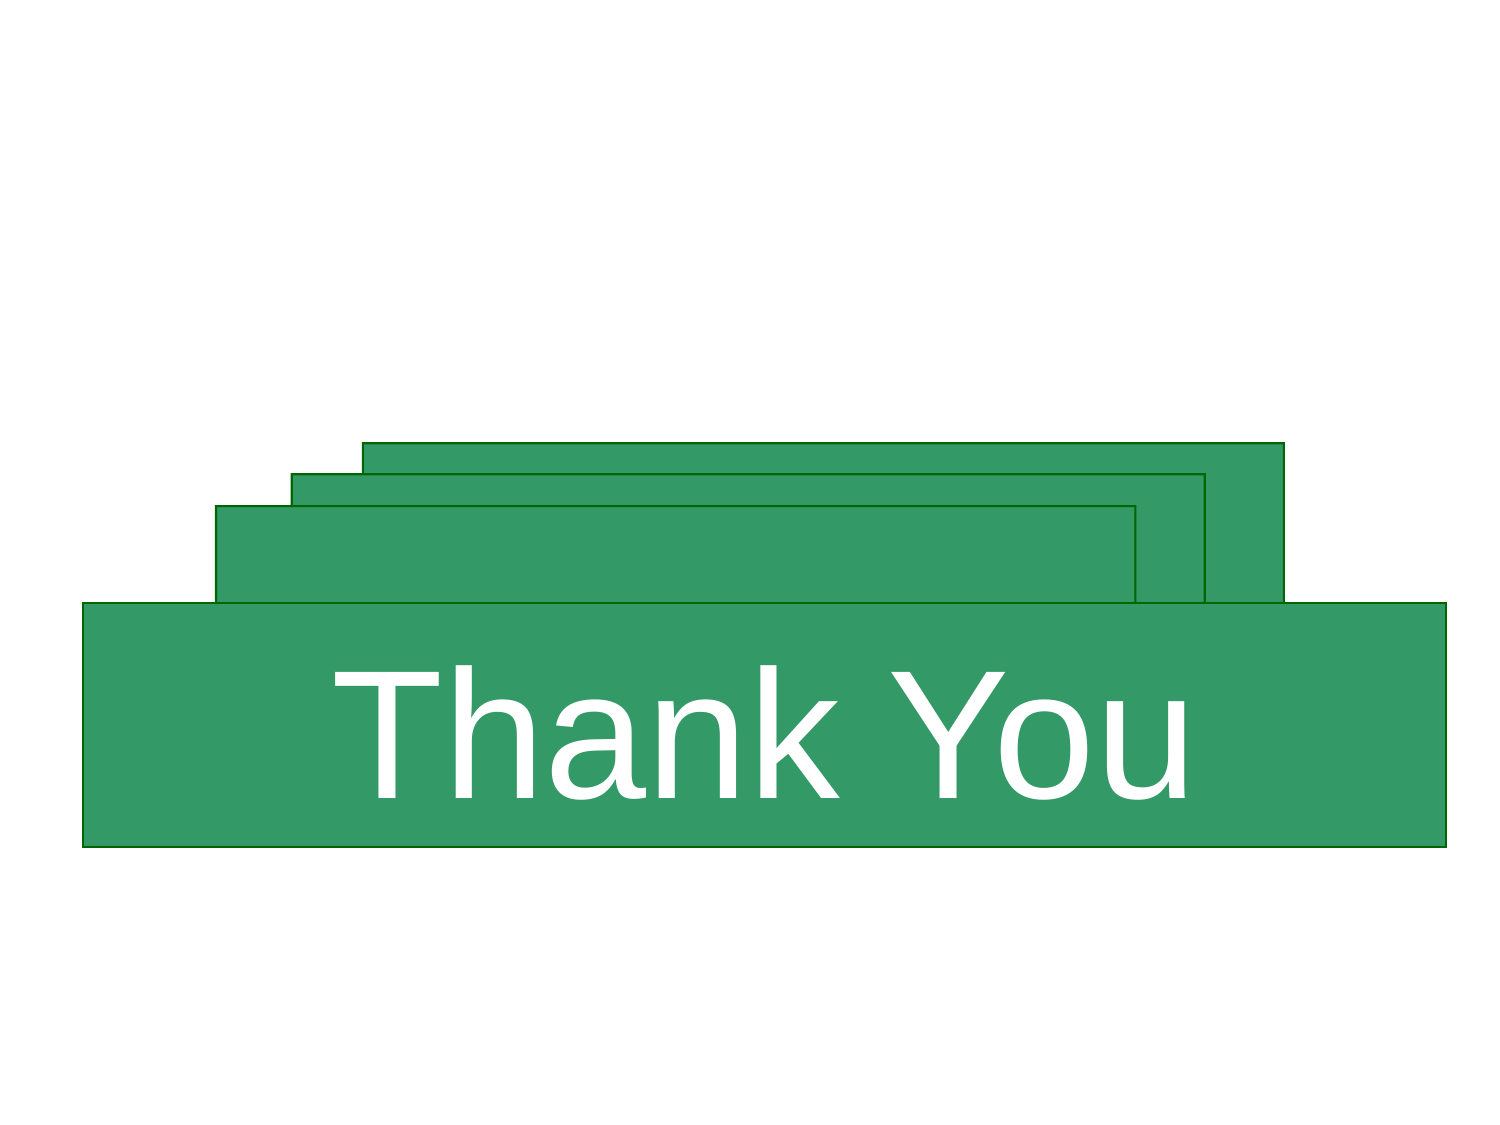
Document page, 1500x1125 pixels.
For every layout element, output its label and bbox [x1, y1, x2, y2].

text_box [82, 443, 1447, 848]
